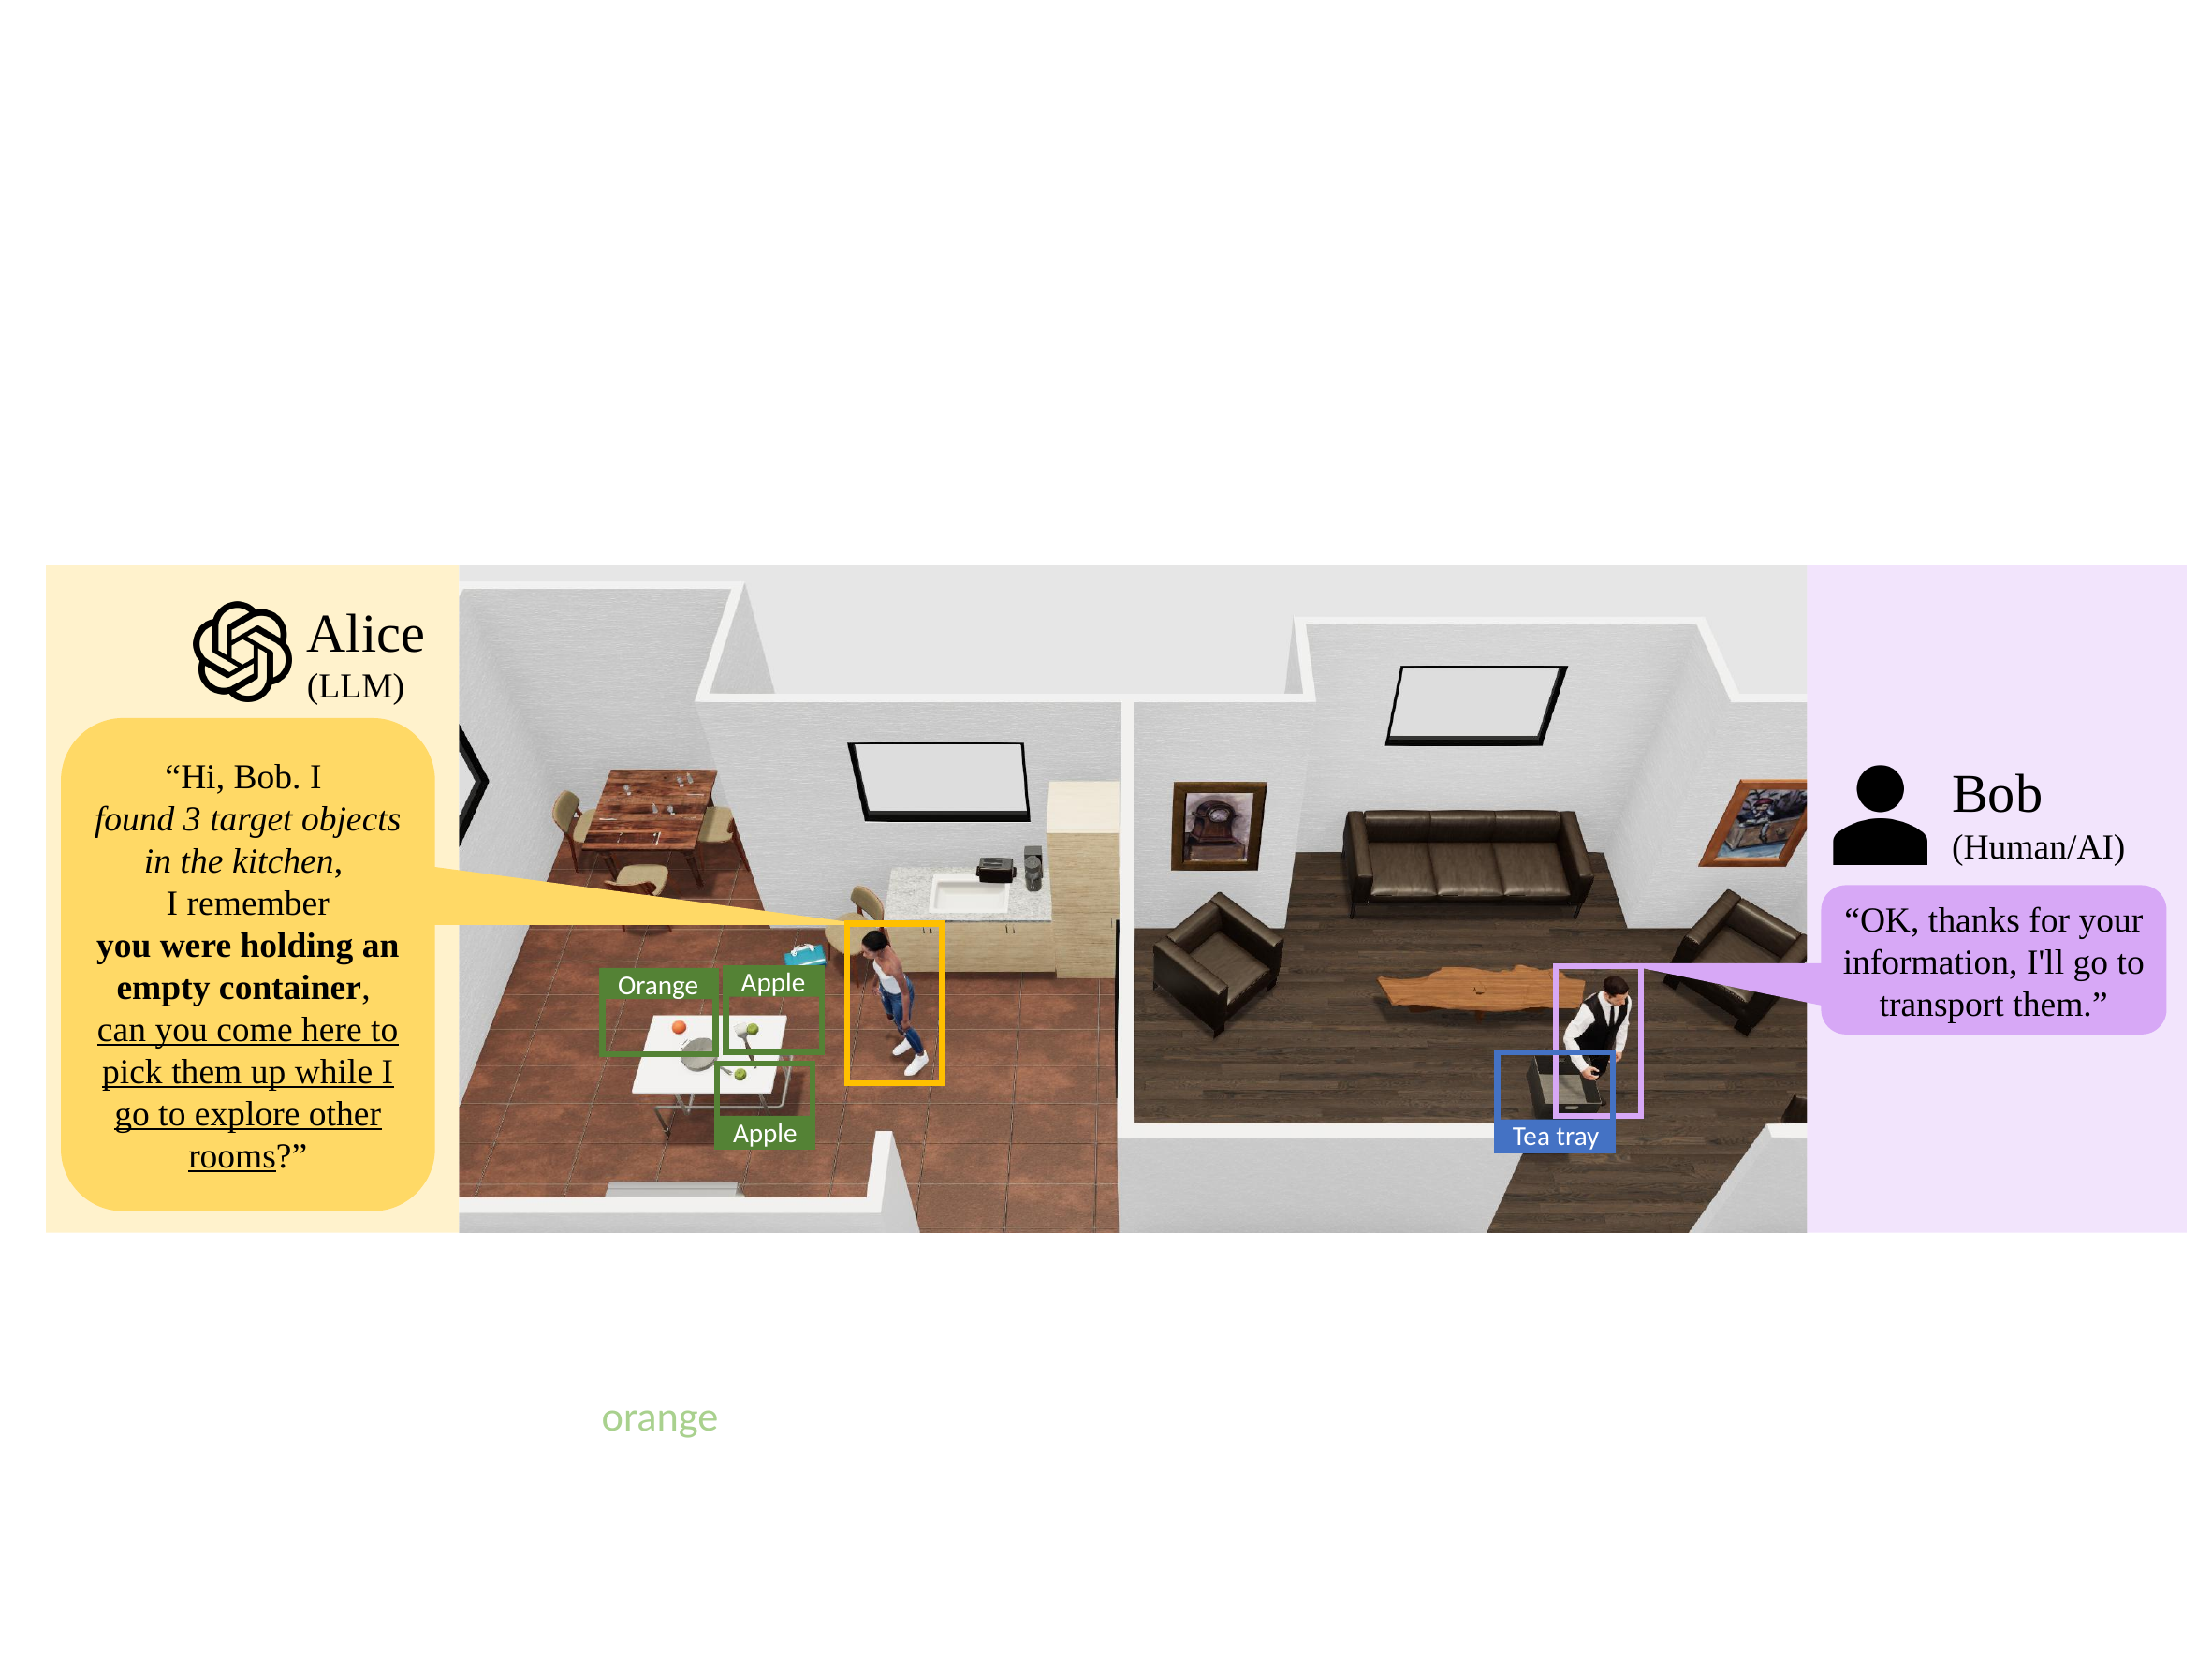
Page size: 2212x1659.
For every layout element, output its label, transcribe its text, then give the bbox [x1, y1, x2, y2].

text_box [725, 965, 822, 1052]
picture [1809, 744, 1951, 886]
picture [193, 601, 293, 702]
text_box [45, 565, 460, 1234]
text_box Bob (Human/AI) [1951, 751, 2210, 873]
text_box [61, 717, 870, 1211]
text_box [1497, 1051, 1615, 1151]
picture [459, 565, 1808, 1233]
text_box Alice (LLM) [293, 590, 459, 712]
text_box [1806, 873, 2188, 1234]
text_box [716, 1063, 814, 1148]
text_box [1808, 565, 2188, 885]
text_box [600, 967, 716, 1054]
text_box orange [587, 1382, 733, 1446]
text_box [1619, 885, 2167, 1035]
